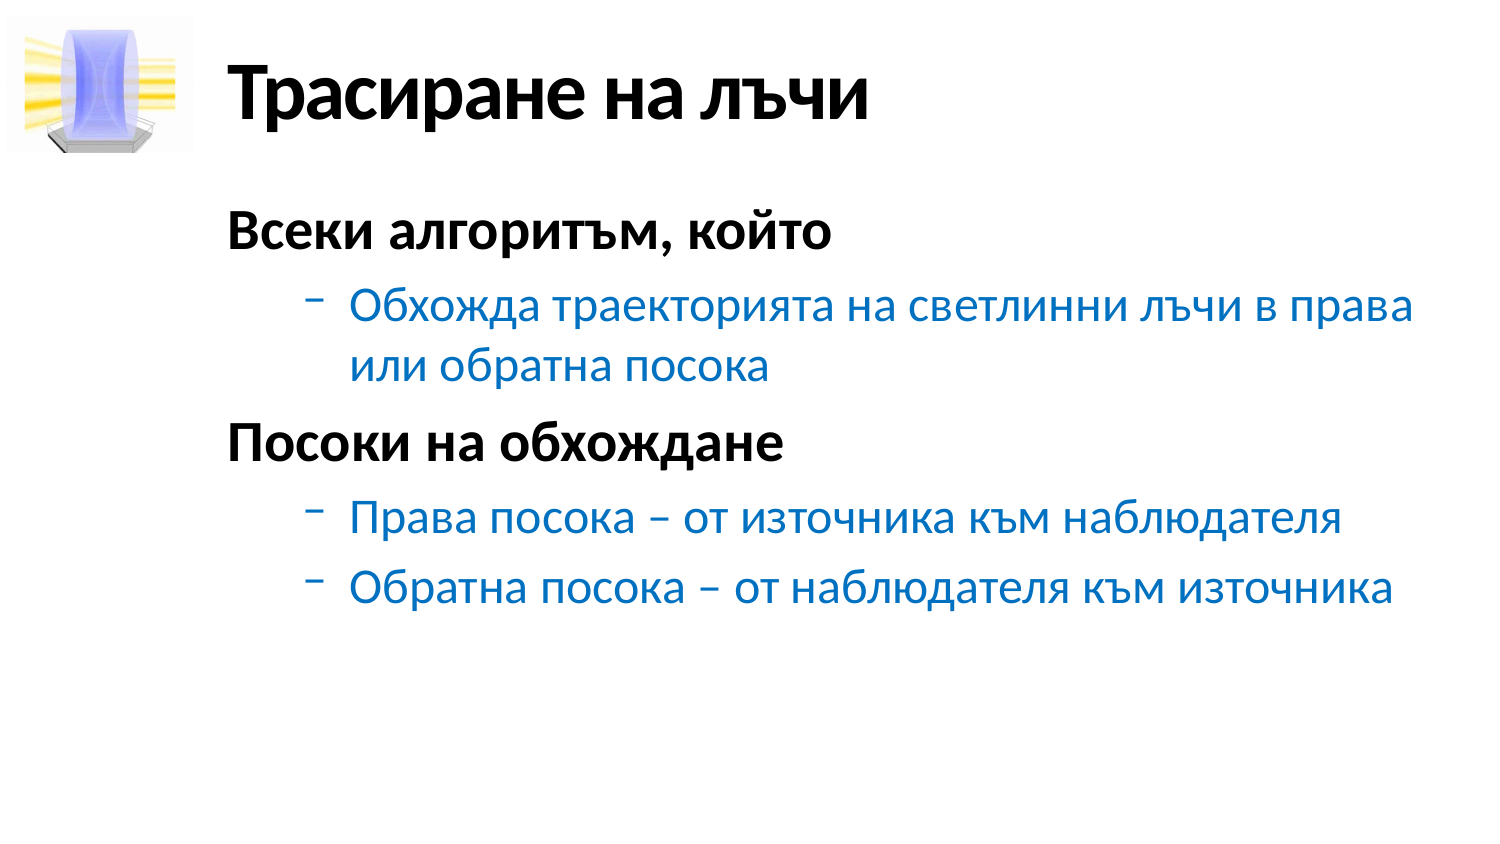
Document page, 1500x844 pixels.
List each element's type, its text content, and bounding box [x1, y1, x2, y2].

title Трасиране на лъчи [212, 21, 1500, 150]
list Всеки алгоритъм, който Обхожда траекторията на светлинни лъчи в права или обратна посока Посоки на обхождане Права посока – от източника към наблюдателя Обратна посока – от наблюдателя към източника [212, 184, 1500, 797]
picture [6, 16, 194, 153]
